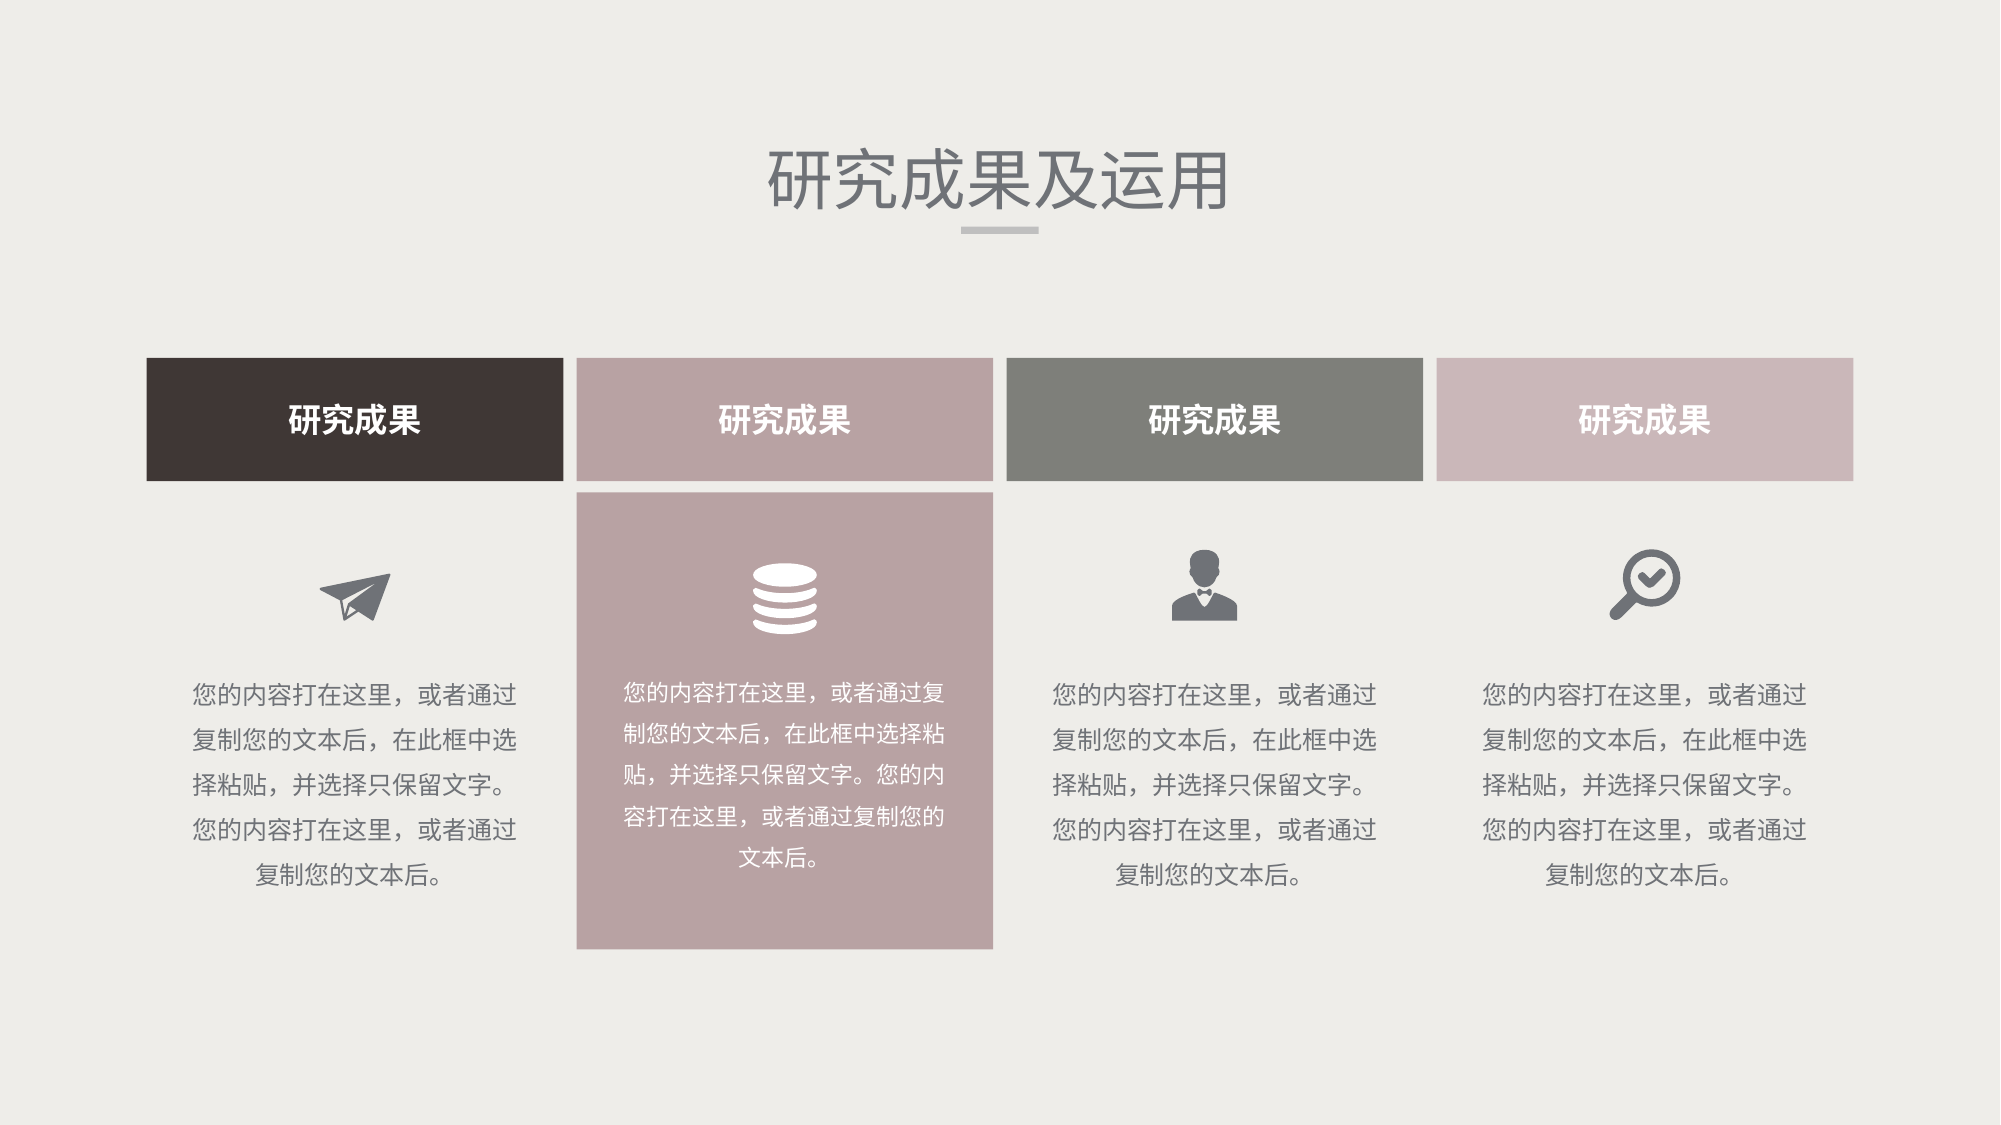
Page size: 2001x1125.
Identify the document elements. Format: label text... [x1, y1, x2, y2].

text_box [753, 563, 817, 587]
text_box [1189, 549, 1220, 588]
text_box [576, 491, 994, 950]
text_box 您的内容打在这里，或者通过复制您的文本后，在此框中选择粘贴，并选择只保留文字。您的内容打在这里，或者通过复制您的文本后。 [1047, 664, 1383, 890]
text_box [319, 573, 391, 621]
text_box [1172, 588, 1238, 621]
text_box [1006, 357, 1424, 482]
text_box 您的内容打在这里，或者通过复制您的文本后，在此框中选择粘贴，并选择只保留文字。您的内容打在这里，或者通过复制您的文本后。 [617, 664, 953, 871]
text_box [576, 357, 994, 482]
text_box [753, 587, 817, 603]
text_box 您的内容打在这里，或者通过复制您的文本后，在此框中选择粘贴，并选择只保留文字。您的内容打在这里，或者通过复制您的文本后。 [187, 664, 523, 890]
text_box [753, 603, 817, 619]
text_box 研究成果及运用 [727, 114, 1273, 225]
text_box 研究成果 [1091, 399, 1339, 440]
text_box [753, 619, 817, 635]
text_box 您的内容打在这里，或者通过复制您的文本后，在此框中选择粘贴，并选择只保留文字。您的内容打在这里，或者通过复制您的文本后。 [1477, 664, 1813, 890]
text_box [146, 357, 564, 482]
text_box [960, 226, 1040, 235]
text_box 研究成果 [1521, 399, 1769, 440]
text_box 研究成果 [661, 399, 909, 440]
text_box [1609, 549, 1681, 620]
text_box [1436, 357, 1854, 482]
text_box 研究成果 [231, 399, 479, 440]
